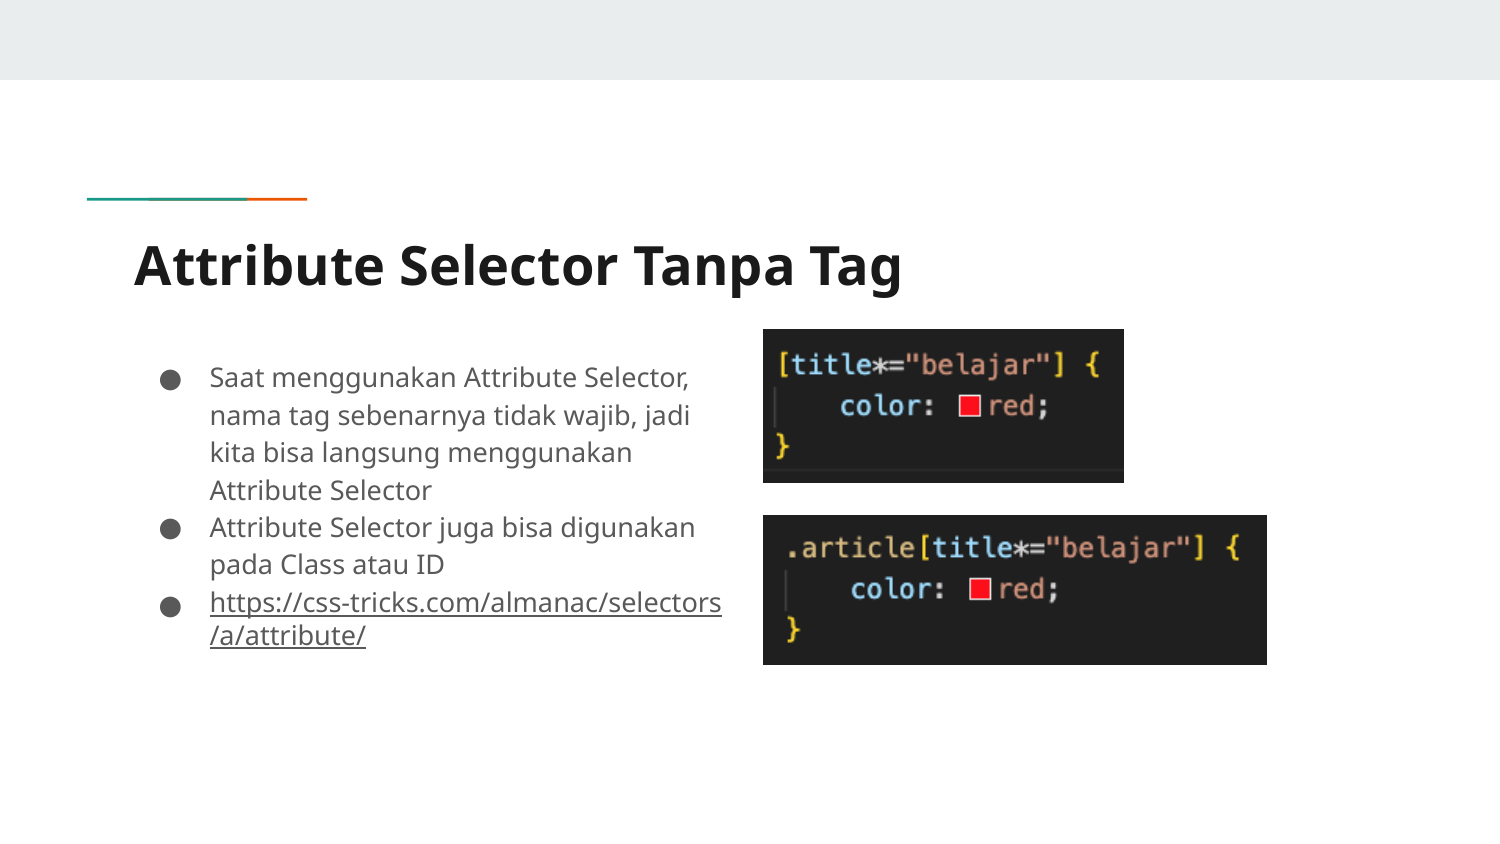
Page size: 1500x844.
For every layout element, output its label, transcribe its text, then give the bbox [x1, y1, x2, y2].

picture [763, 328, 1124, 483]
picture [763, 515, 1268, 665]
list Saat menggunakan Attribute Selector, nama tag sebenarnya tidak wajib, jadi kita bisa langsung menggunakan Attribute Selector Attribute Selector juga bisa digunakan pada Class atau ID https://css-tricks.com/almanac/selectors/a/attribute/ [119, 341, 739, 712]
title Attribute Selector Tanpa Tag [119, 216, 1381, 305]
